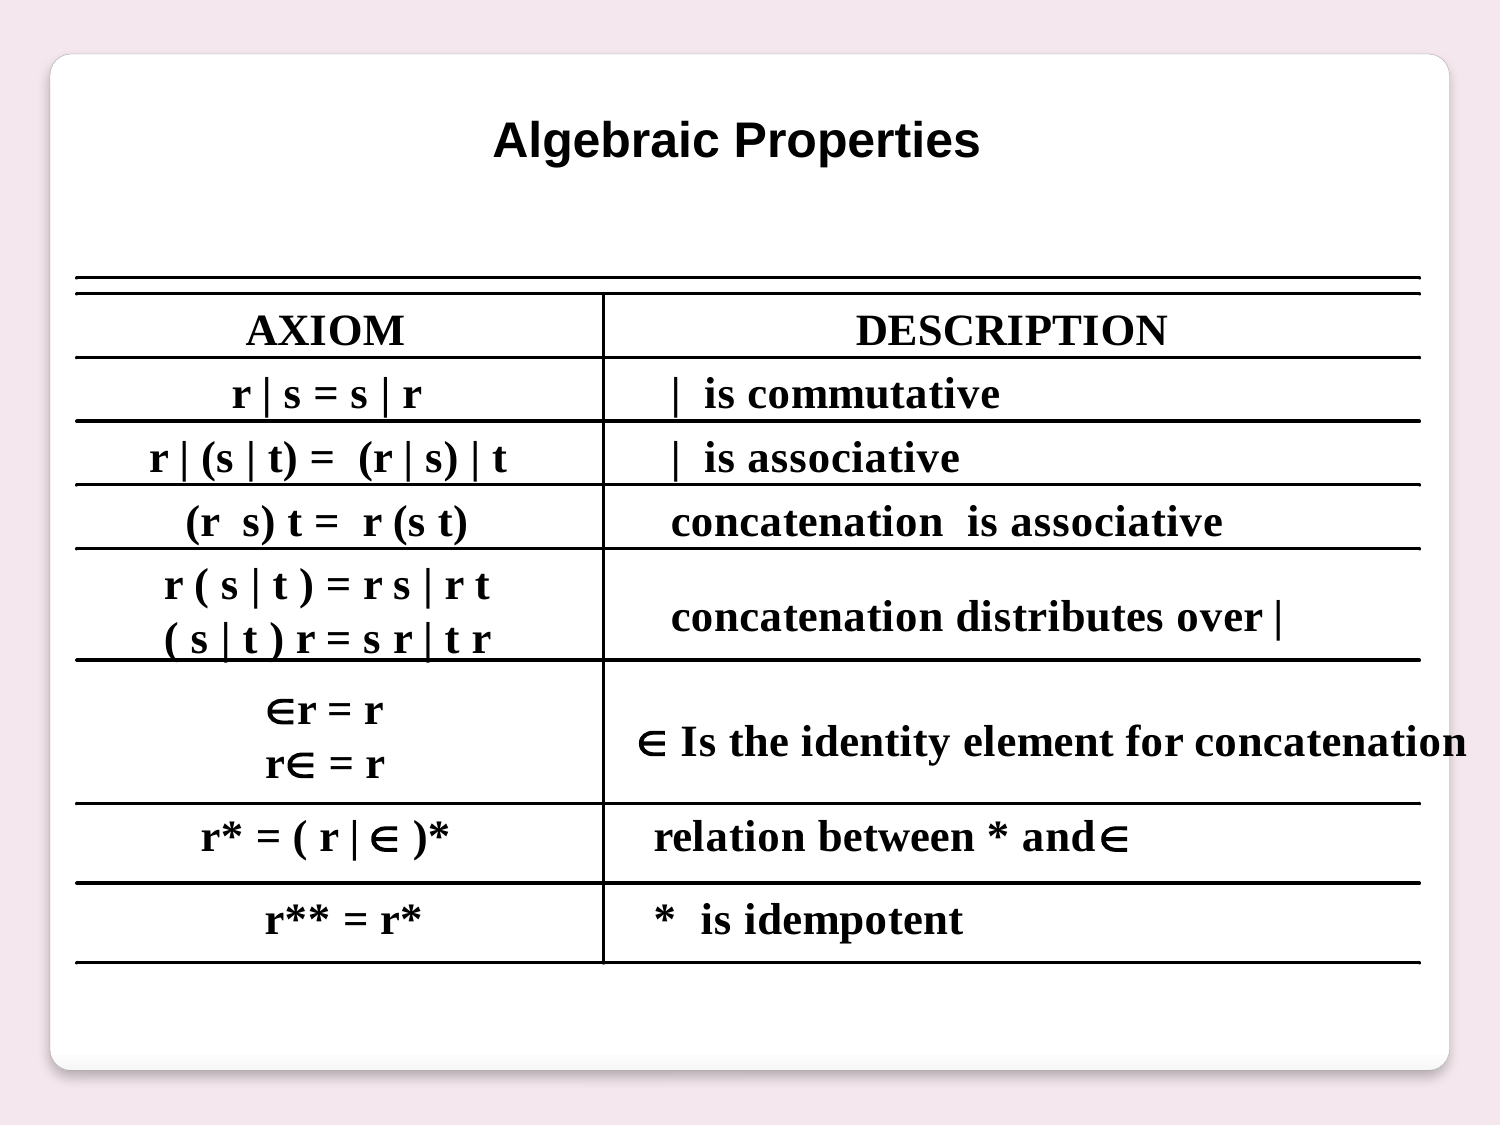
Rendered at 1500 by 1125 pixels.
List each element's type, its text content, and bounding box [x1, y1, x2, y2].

text_box Algebraic Properties [312, 99, 1175, 175]
picture [73, 274, 1488, 968]
